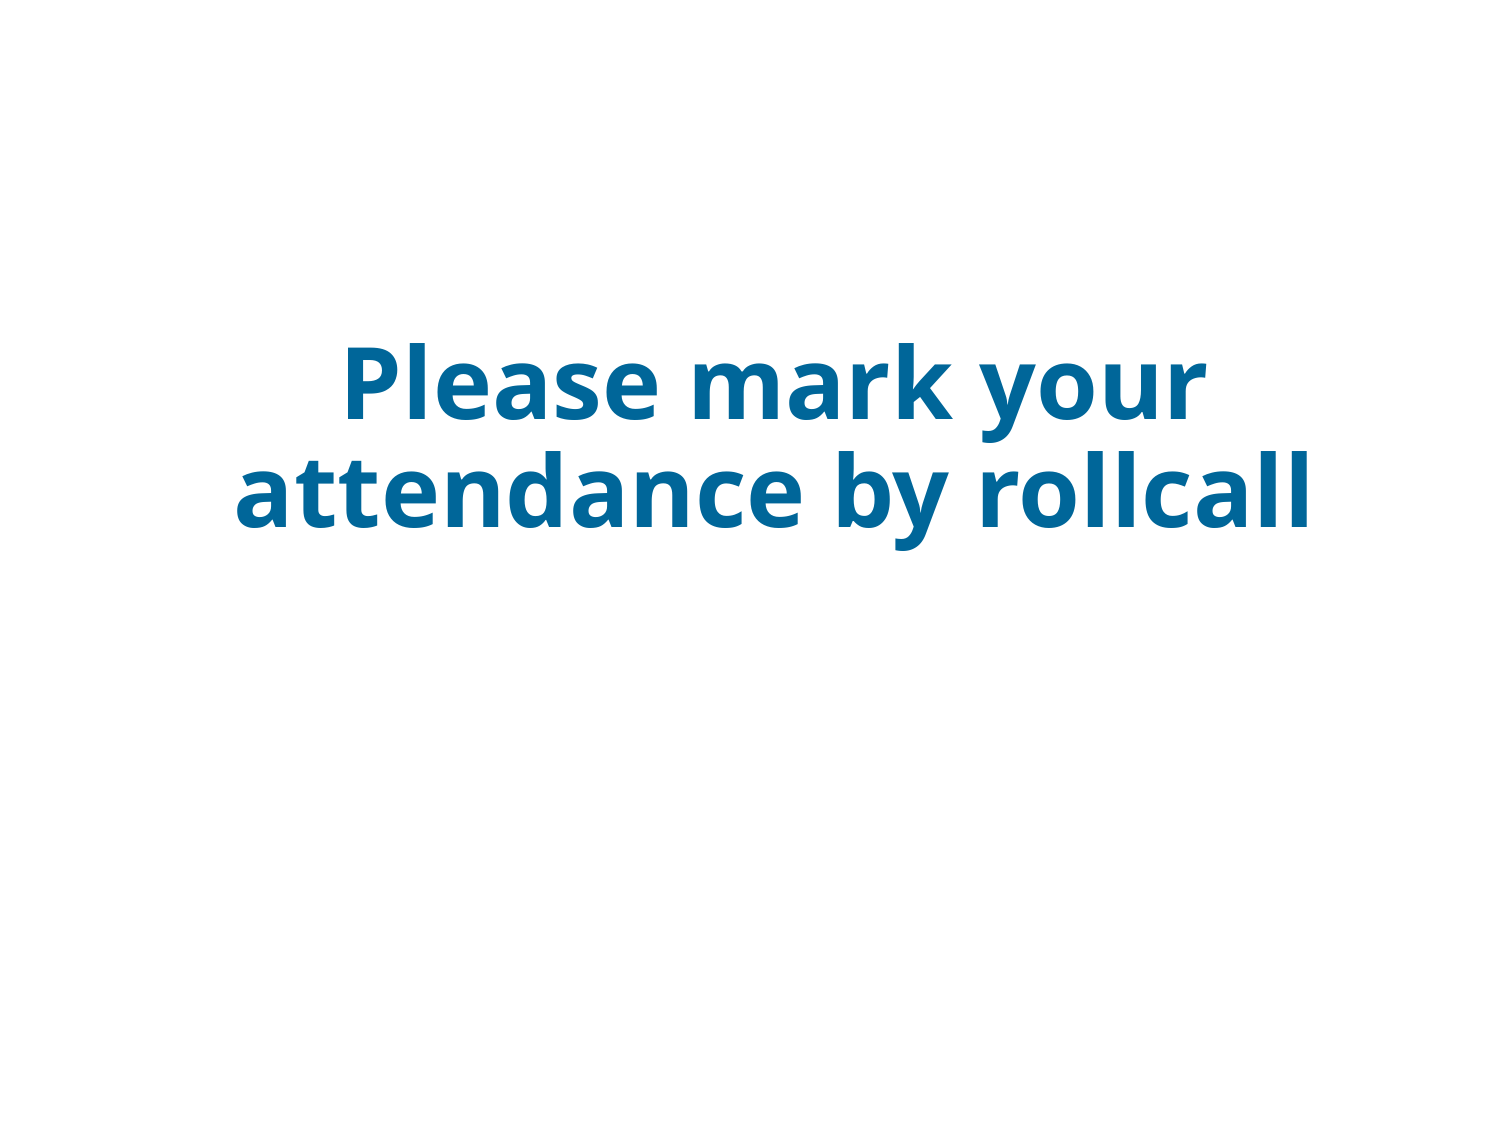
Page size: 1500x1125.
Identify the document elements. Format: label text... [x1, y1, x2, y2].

text_box Please mark your attendance by rollcall [99, 200, 1450, 944]
